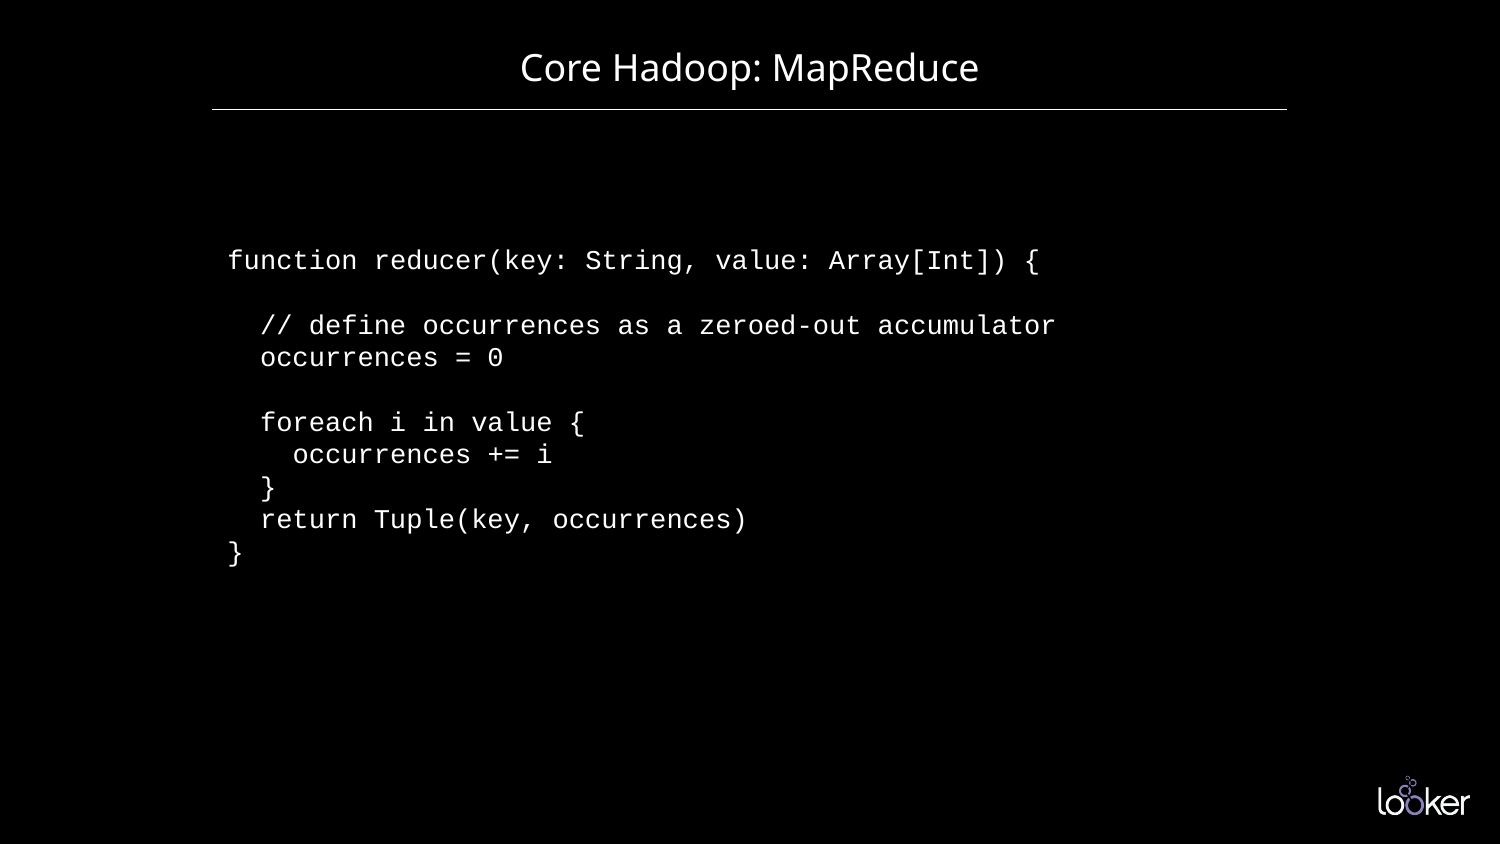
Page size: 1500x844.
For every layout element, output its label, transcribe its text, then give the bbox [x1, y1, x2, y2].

picture [1374, 771, 1474, 819]
text_box Core Hadoop: MapReduce [450, 35, 1050, 97]
text_box function reducer(key: String, value: Array[Int]) { // define occurrences as a zeroed-out accumulator occurrences = 0 foreach i in value { occurrences += i } return Tuple(key, occurrences) } [212, 227, 1288, 607]
